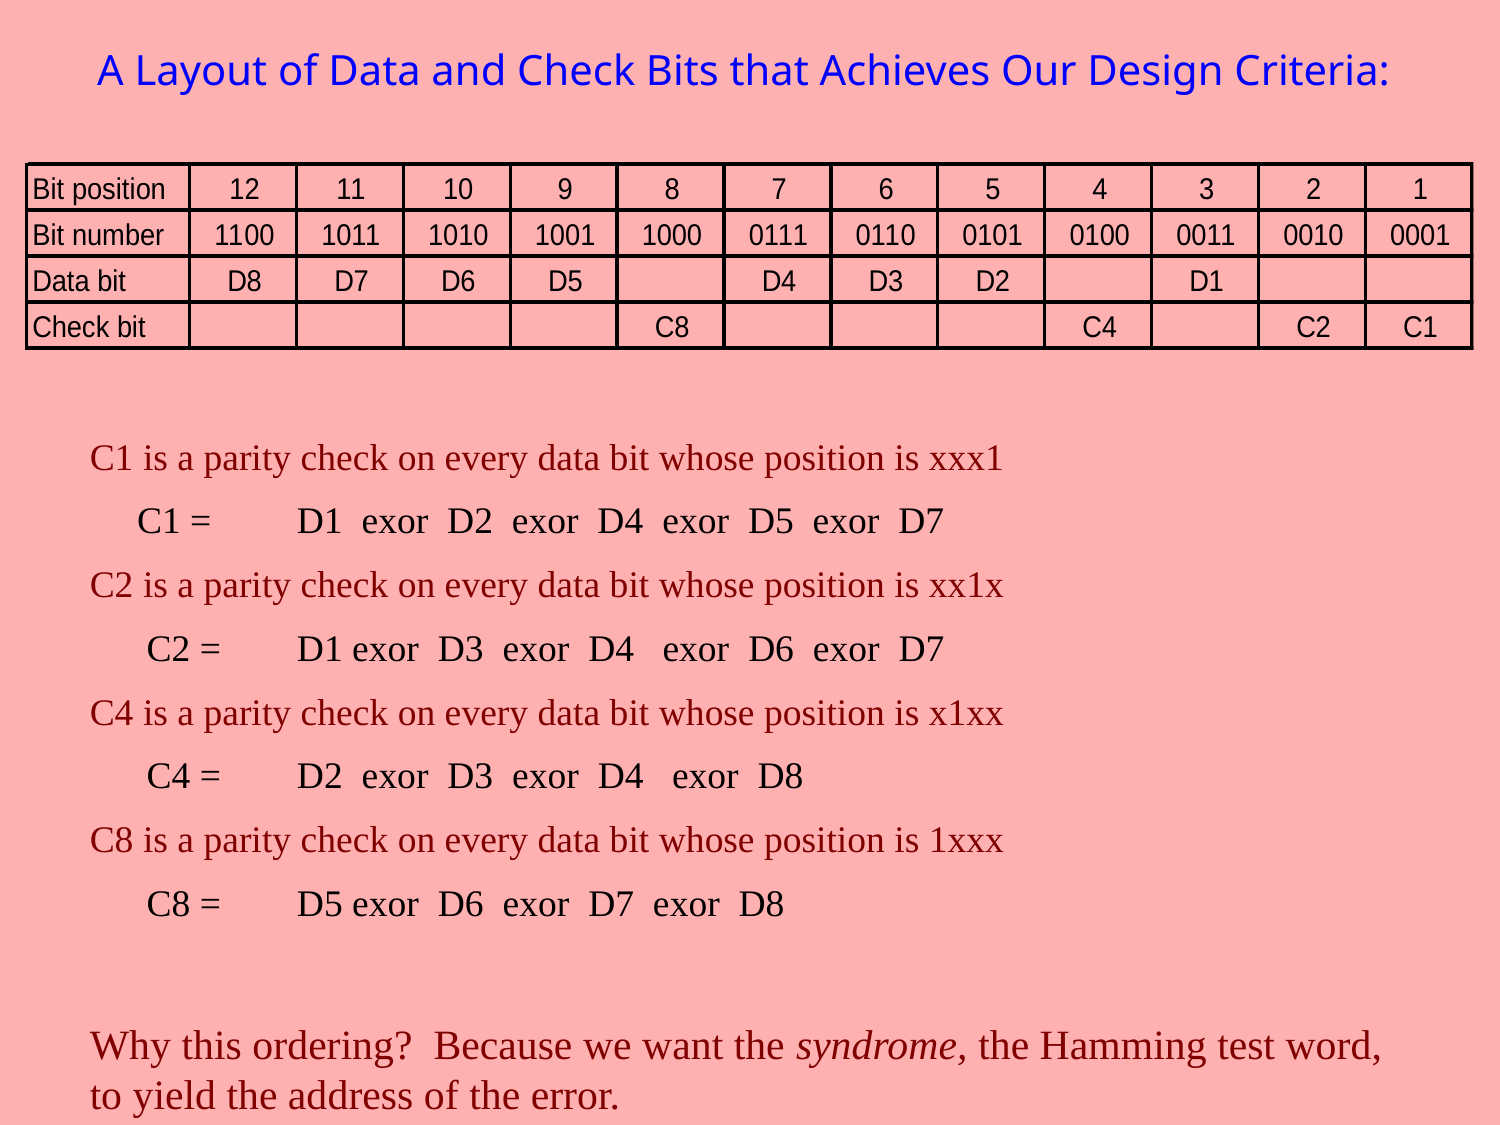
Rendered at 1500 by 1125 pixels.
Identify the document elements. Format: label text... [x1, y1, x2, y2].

list [75, 360, 1425, 1005]
title A Layout of Data and Check Bits that Achieves Our Design Criteria: [24, 24, 1463, 113]
picture [24, 162, 1474, 351]
text_box Why this ordering? Because we want the syndrome, the Hamming test word, to yield the address of the error. [75, 1009, 1400, 1125]
text_box C1 is a parity check on every data bit whose position is xxx1 C1 = D1 exor D2 exor D4 exor D5 exor D7 C2 is a parity check on every data bit whose position is xx1x C2 = D1 exor D3 exor D4 exor D6 exor D7 C4 is a parity check on every data bit whose position is x1xx C4 = D2 exor D3 exor D4 exor D8 C8 is a parity check on every data bit whose position is 1xxx C8 = D5 exor D6 exor D7 exor D8 [74, 424, 1338, 932]
